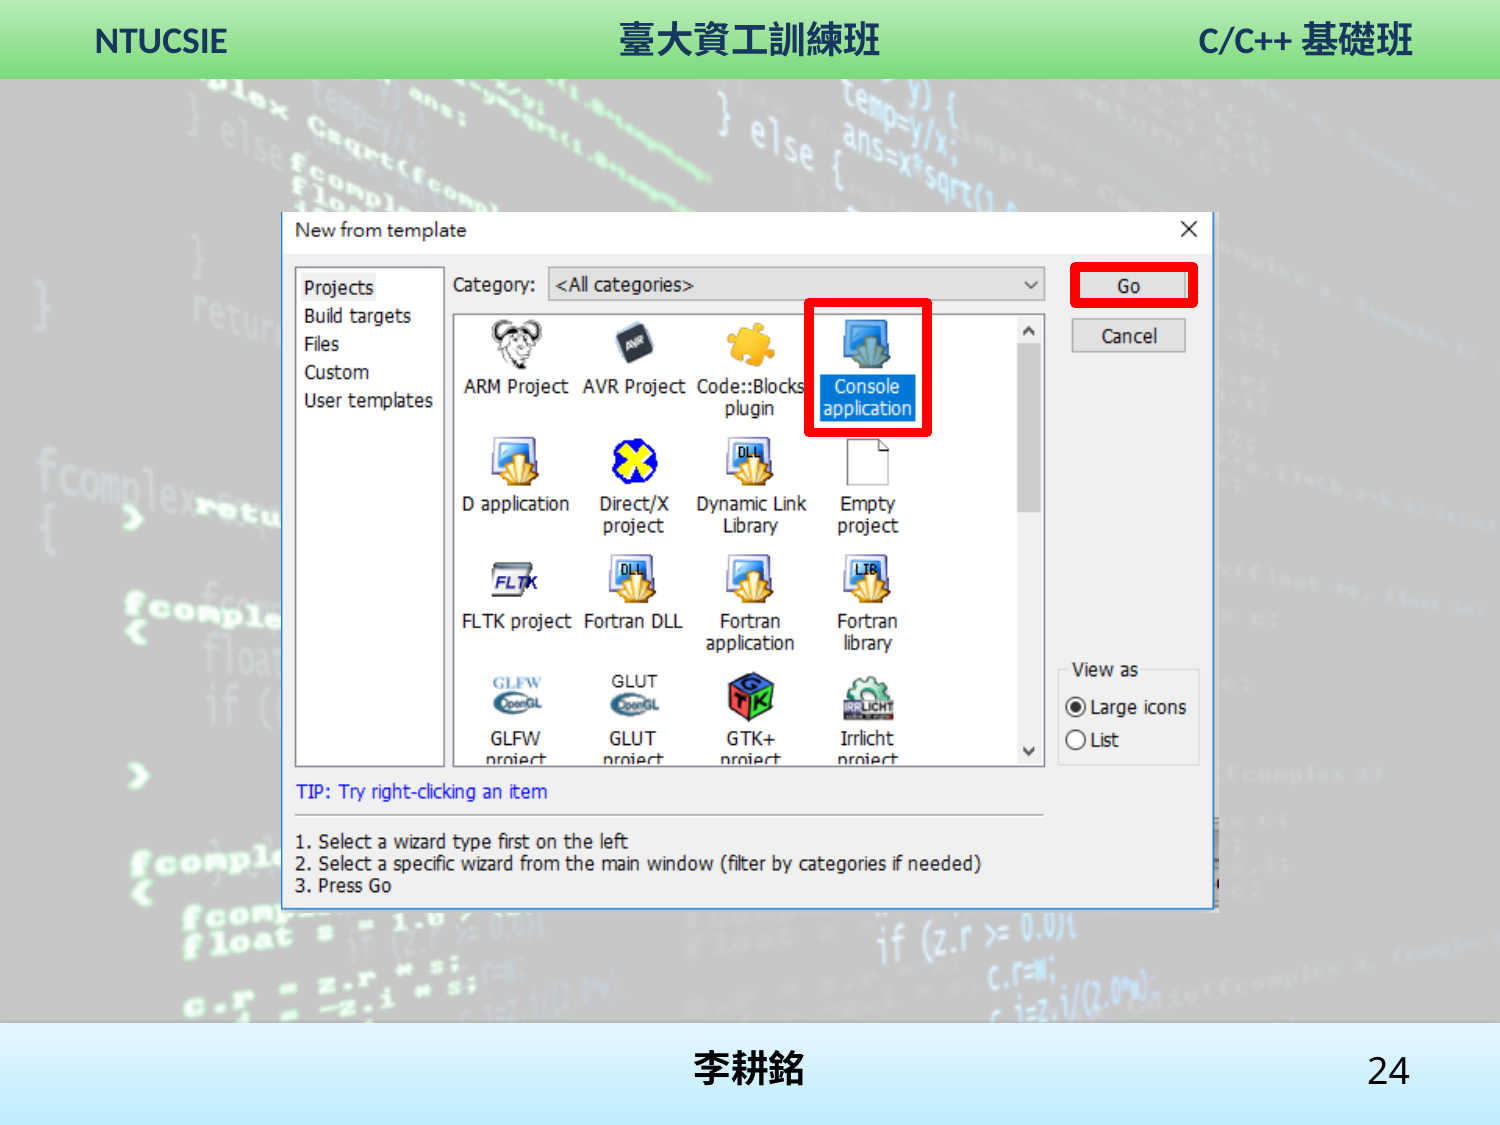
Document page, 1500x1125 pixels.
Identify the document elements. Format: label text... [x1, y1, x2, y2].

footer 李耕銘 [512, 1042, 988, 1103]
picture [281, 212, 1219, 913]
slide_number 24 [1074, 1042, 1425, 1103]
